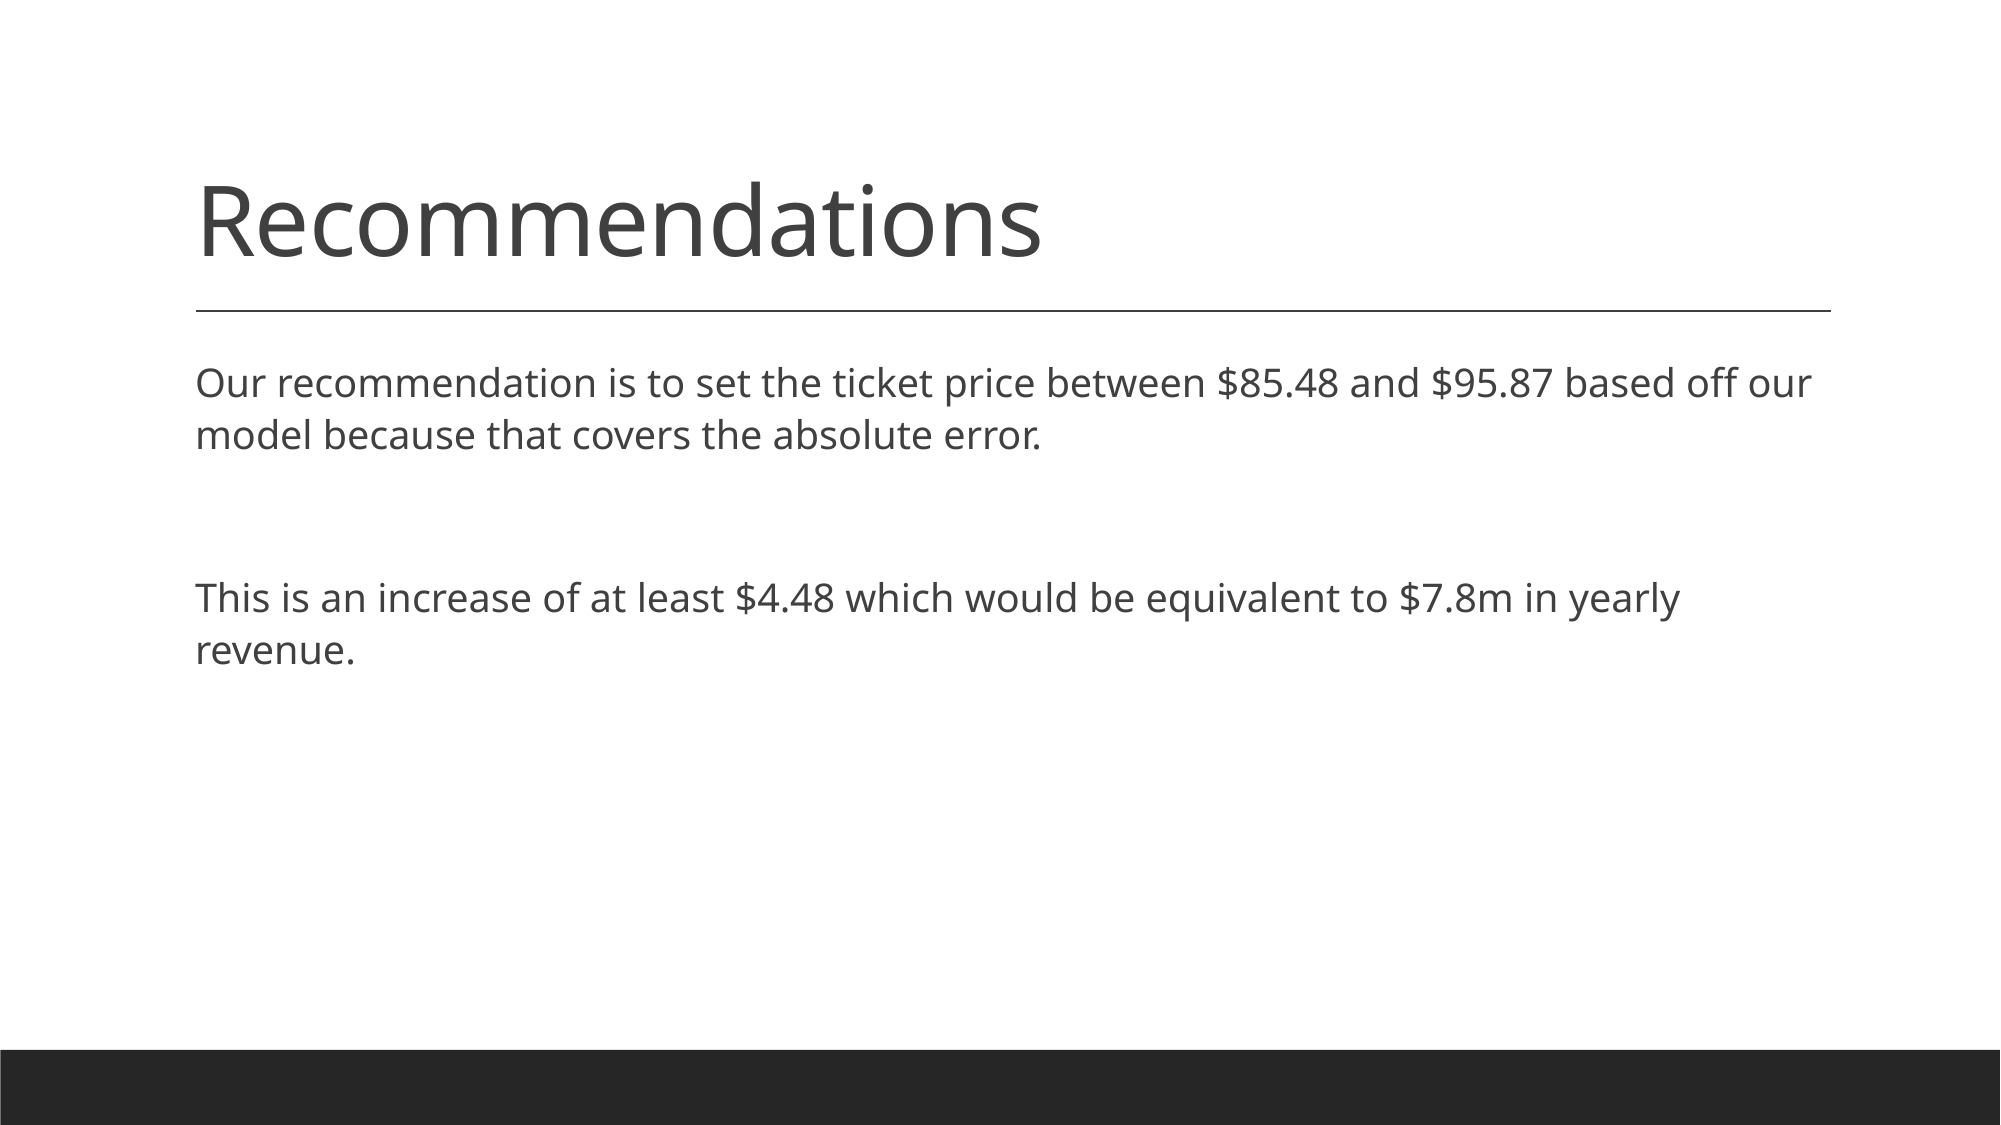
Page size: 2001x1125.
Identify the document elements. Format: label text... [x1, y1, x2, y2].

list Our recommendation is to set the ticket price between $85.48 and $95.87 based off our model because that covers the absolute error. This is an increase of at least $4.48 which would be equivalent to $7.8m in yearly revenue. [180, 345, 1830, 963]
title Recommendations [180, 47, 1830, 285]
